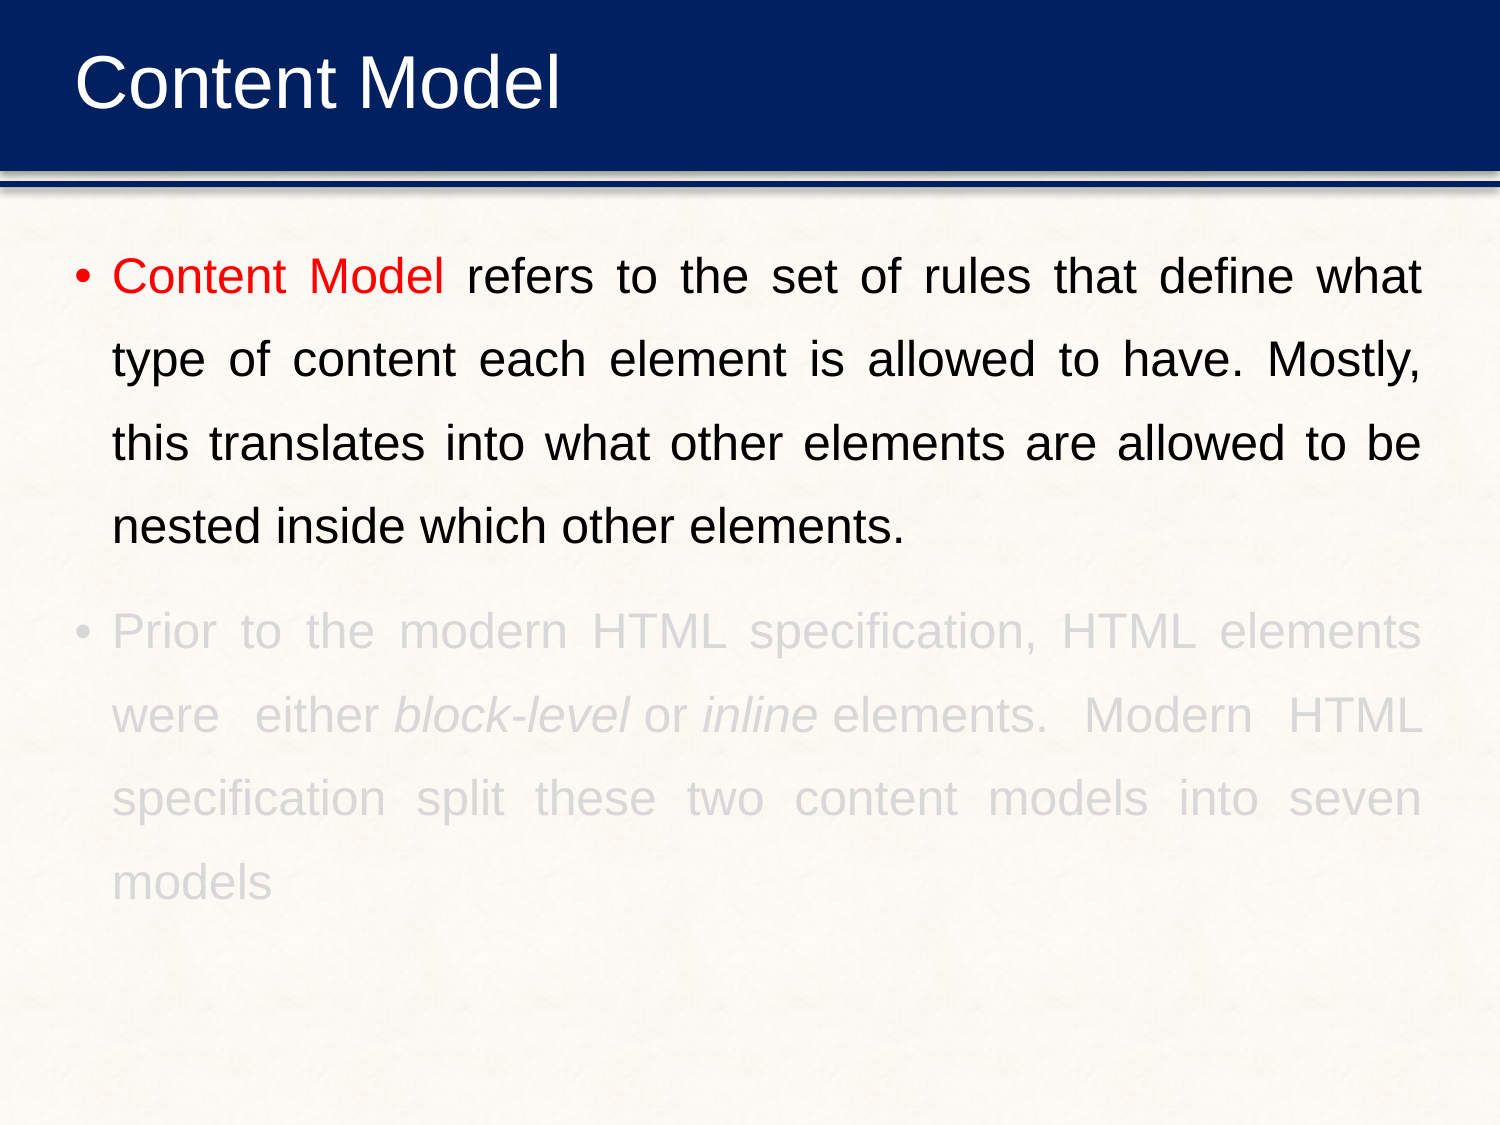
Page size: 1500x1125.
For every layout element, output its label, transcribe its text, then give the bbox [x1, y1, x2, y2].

title Content Model [59, 0, 1500, 171]
list Content Model refers to the set of rules that define what type of content each element is allowed to have. Mostly, this translates into what other elements are allowed to be nested inside which other elements. Prior to the modern HTML specification, HTML elements were either block-level or inline elements. Modern HTML specification split these two content models into seven models [59, 212, 1438, 1099]
